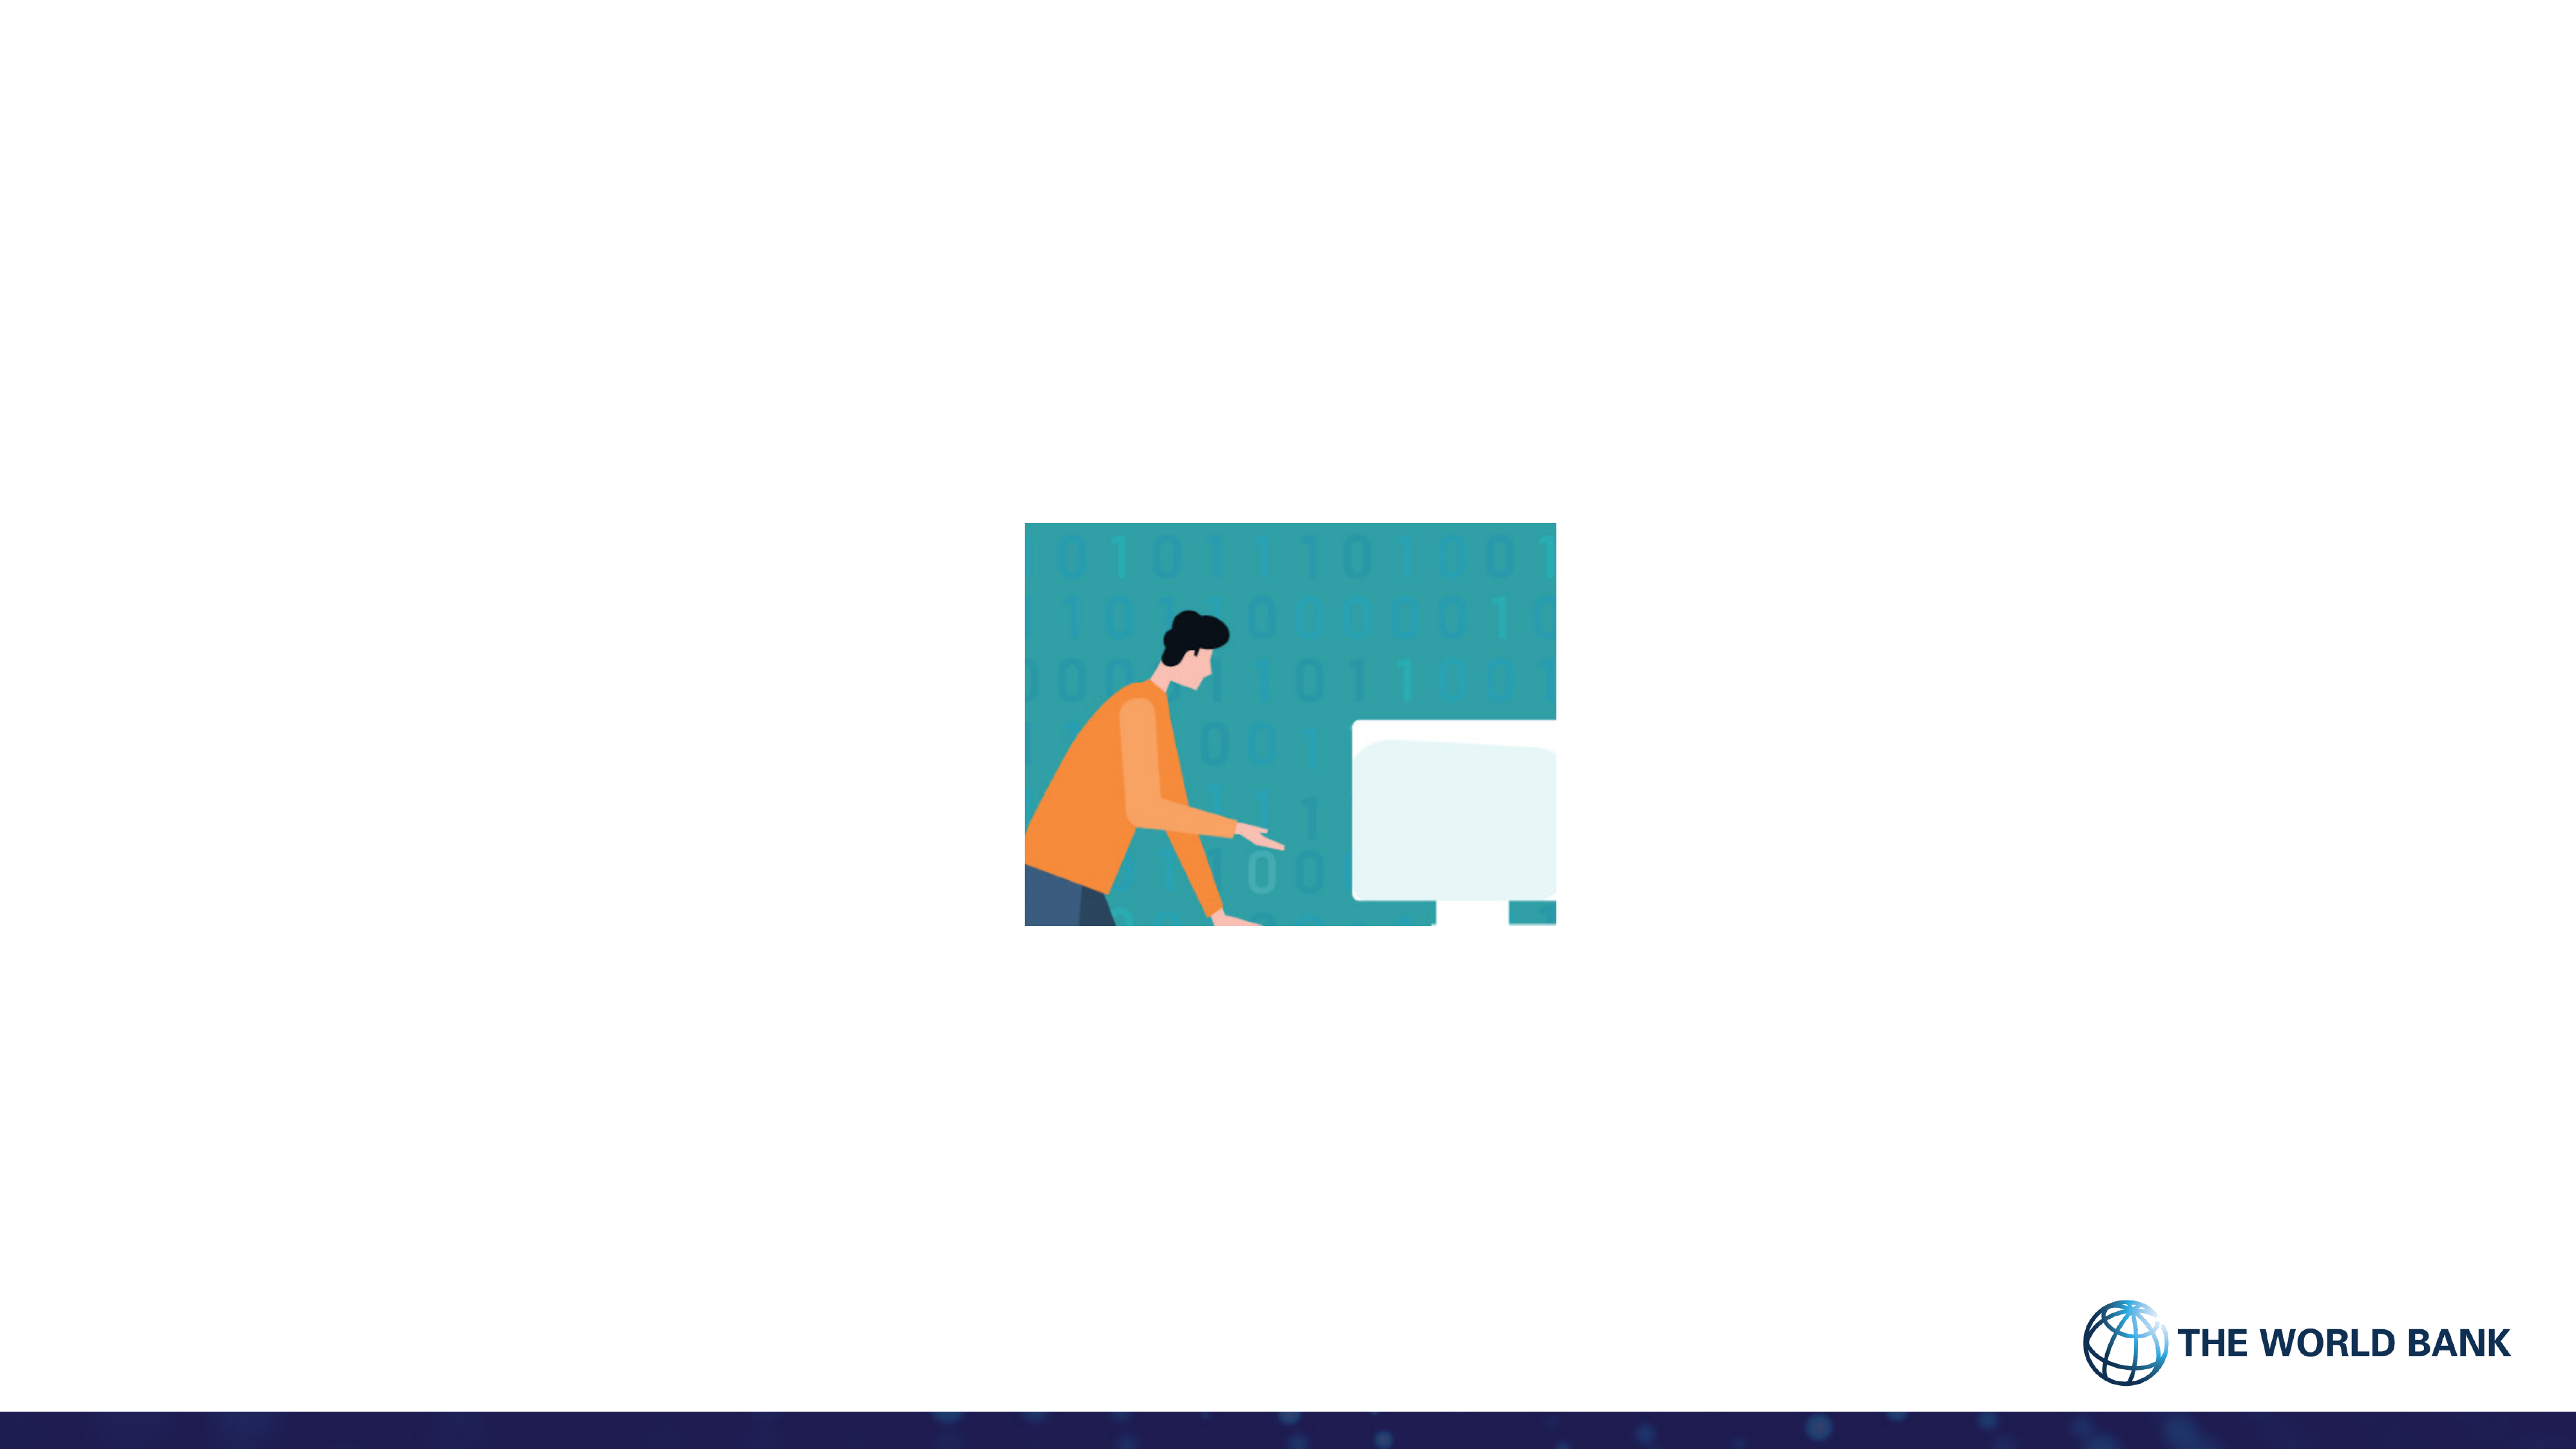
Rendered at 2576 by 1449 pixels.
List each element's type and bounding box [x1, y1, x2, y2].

picture [0, 1412, 2576, 1449]
picture [1024, 523, 1557, 926]
picture [2029, 1269, 2560, 1409]
